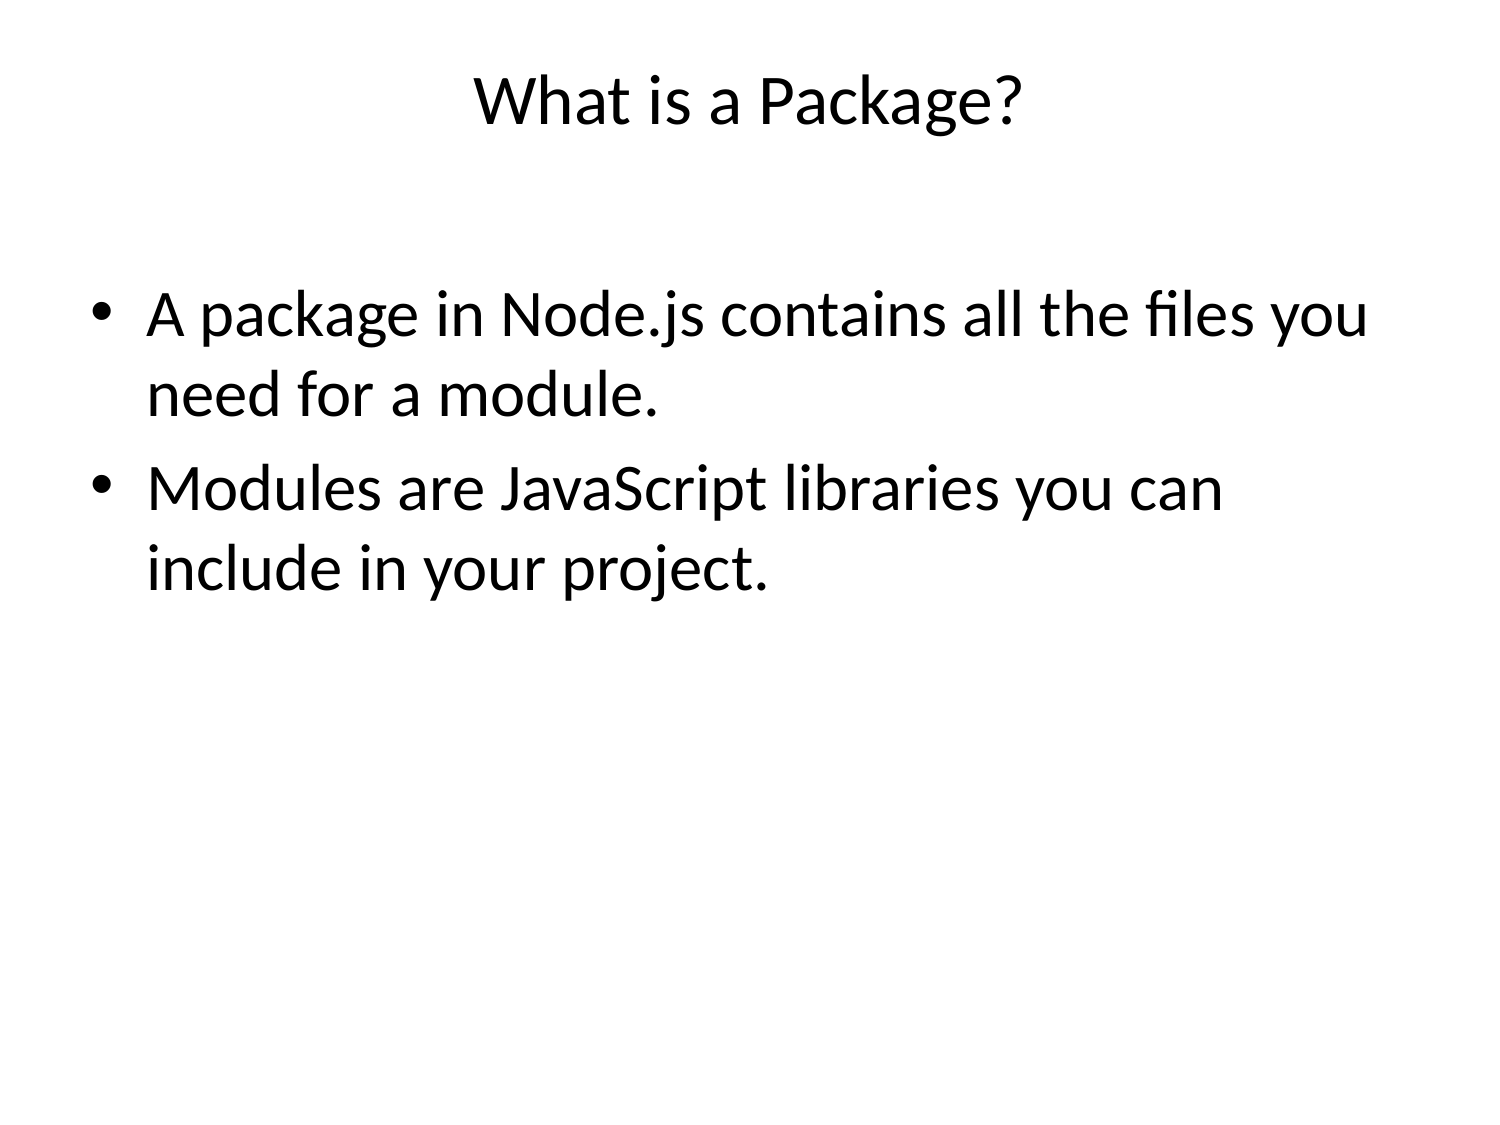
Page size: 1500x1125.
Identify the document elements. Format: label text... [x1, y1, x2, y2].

title What is a Package? [75, 45, 1425, 233]
list A package in Node.js contains all the files you need for a module. Modules are JavaScript libraries you can include in your project. [75, 262, 1425, 1005]
